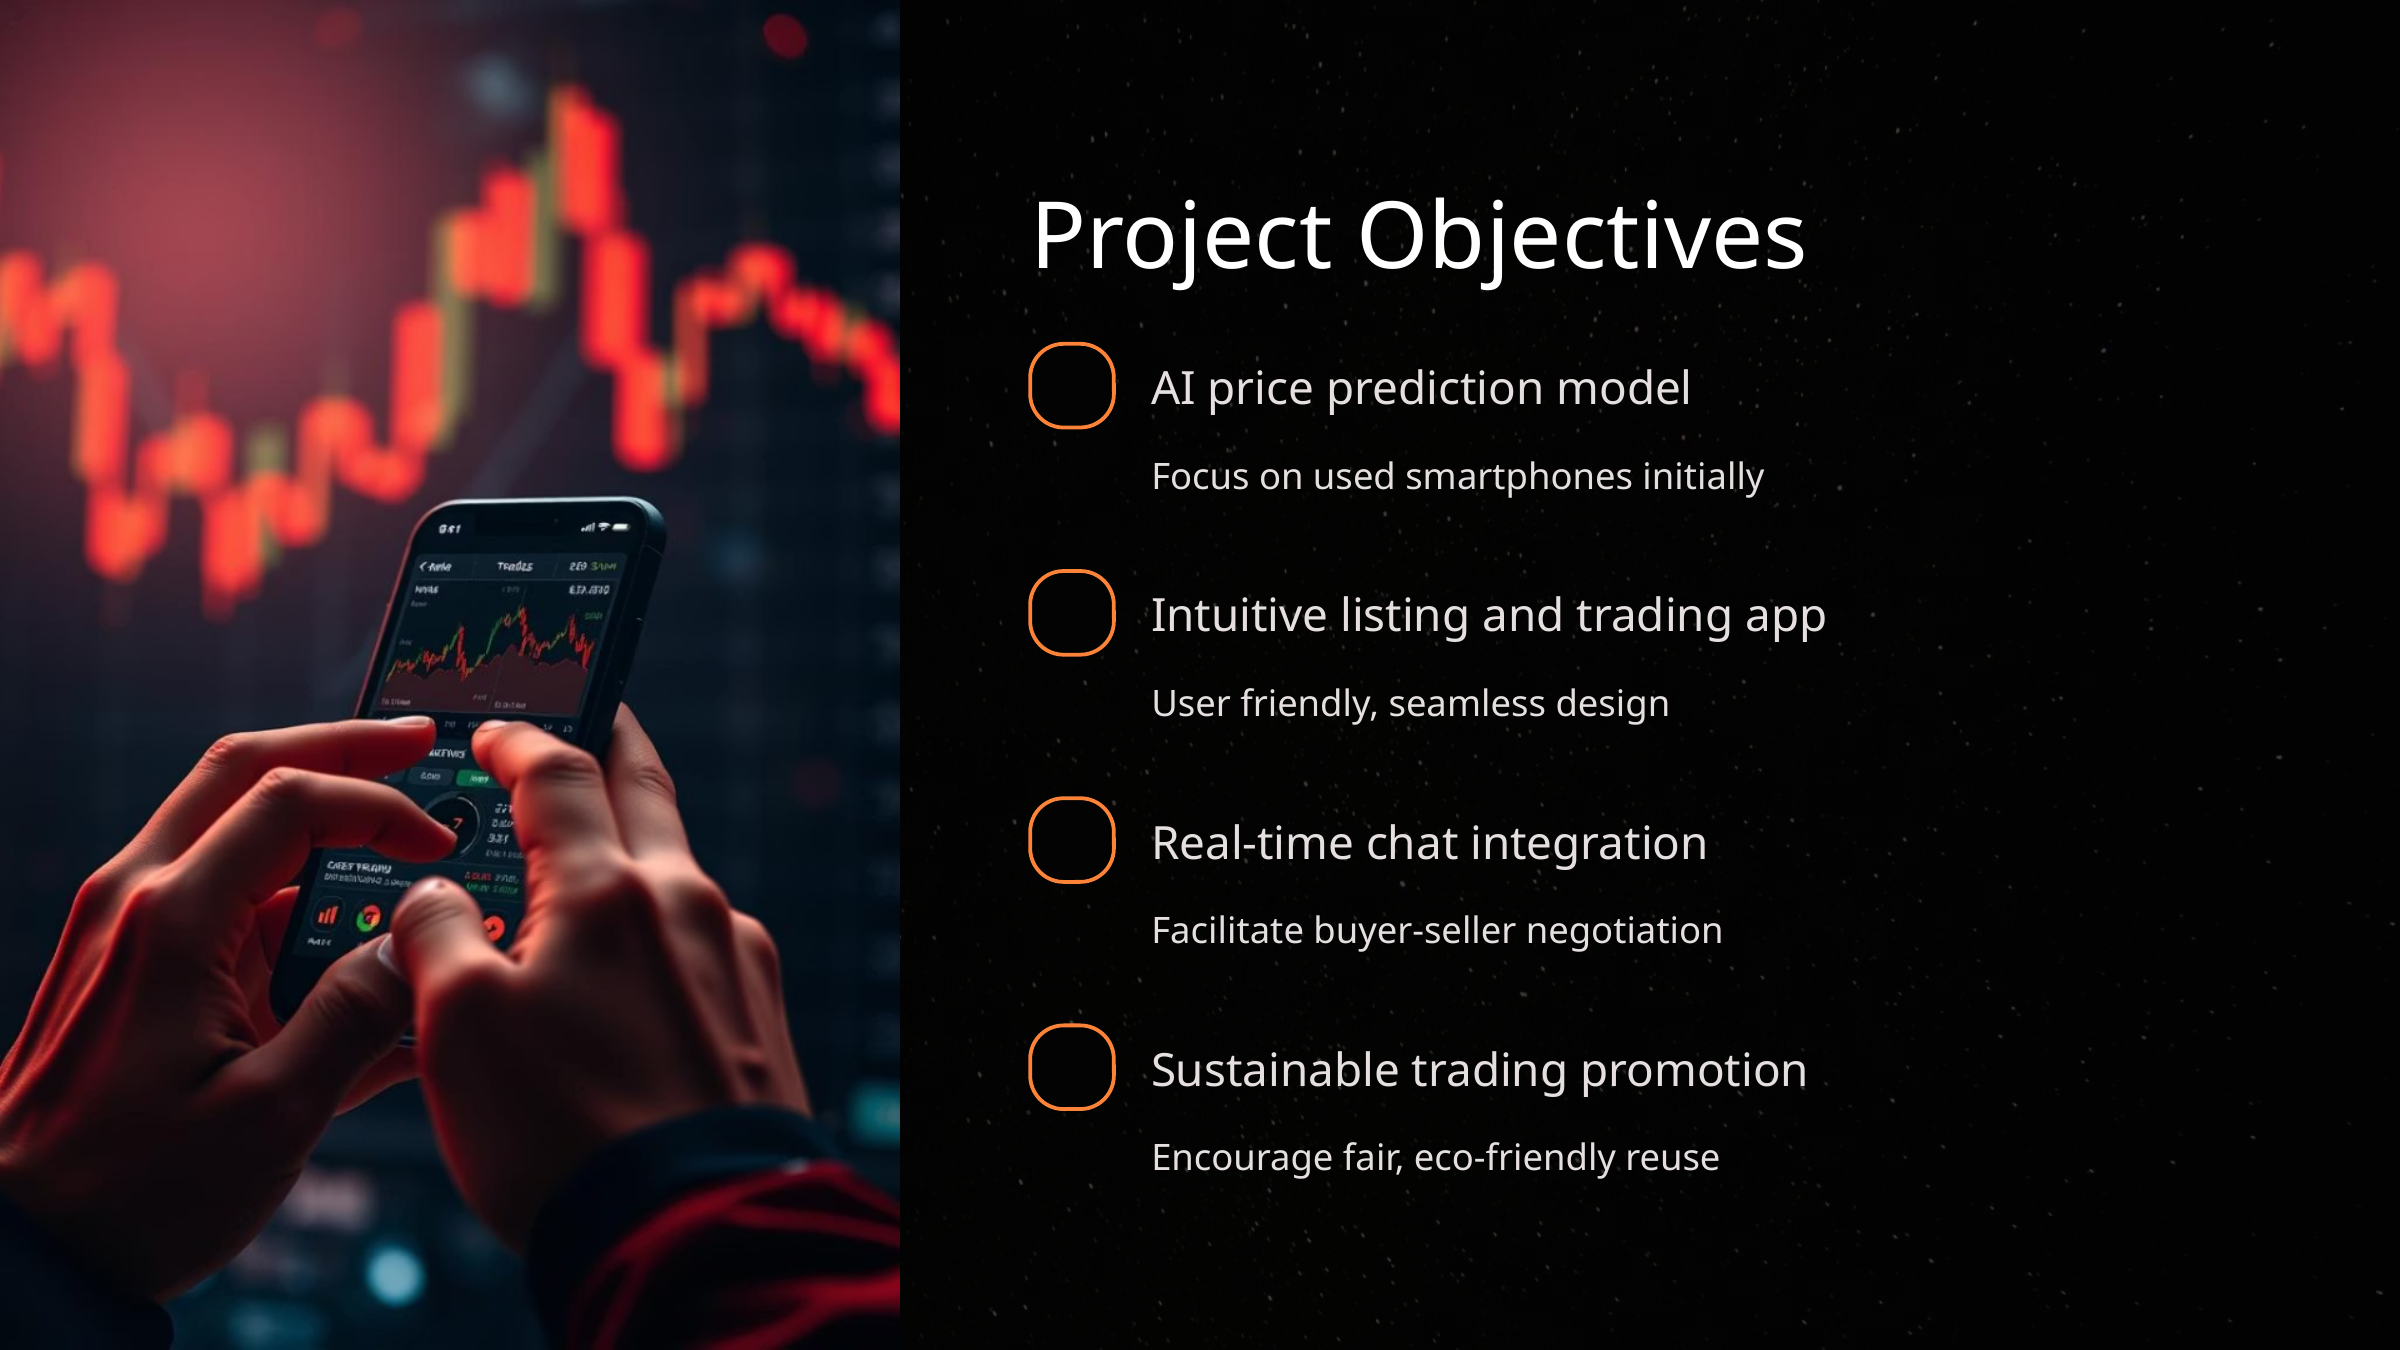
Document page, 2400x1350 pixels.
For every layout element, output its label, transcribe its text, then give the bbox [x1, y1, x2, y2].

text_box AI price prediction model [1151, 356, 1684, 415]
text_box Sustainable trading promotion [1151, 1038, 1807, 1097]
text_box Encourage fair, eco-friendly reuse [1151, 1118, 2270, 1179]
picture [310, 1316, 320, 1324]
text_box Intuitive listing and trading app [1151, 583, 1825, 642]
text_box Real-time chat integration [1151, 810, 1714, 869]
text_box Project Objectives [1030, 171, 1961, 289]
text_box [1030, 571, 1114, 655]
text_box [1030, 798, 1114, 882]
text_box User friendly, seamless design [1151, 664, 2270, 724]
text_box Facilitate buyer-seller negotiation [1151, 891, 2270, 951]
text_box [1030, 343, 1114, 428]
text_box Focus on used smartphones initially [1151, 437, 2270, 497]
text_box [1030, 1025, 1114, 1110]
picture [0, 0, 2400, 1350]
